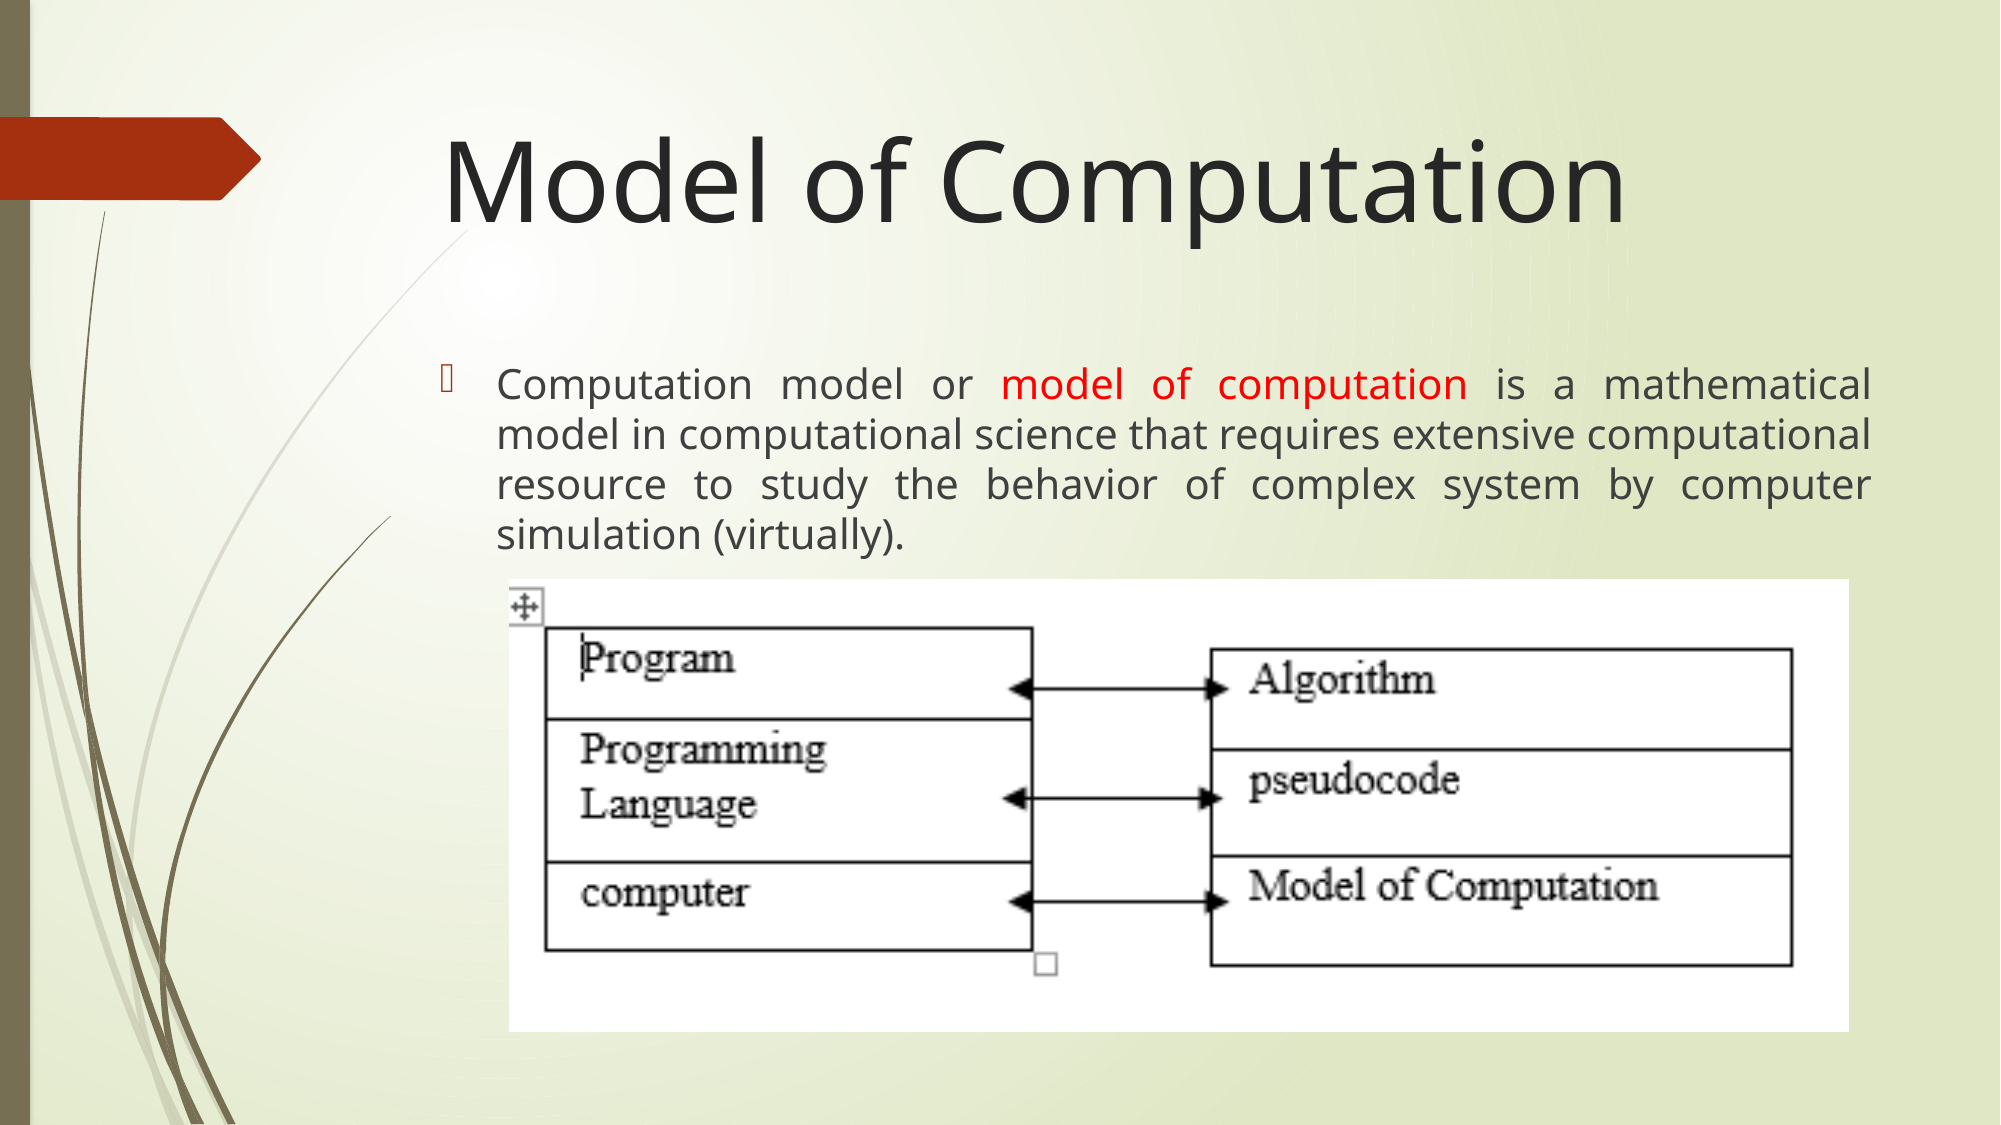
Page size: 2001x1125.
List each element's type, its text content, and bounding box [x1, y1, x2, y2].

picture [508, 579, 1849, 1033]
list Computation model or model of computation is a mathematical model in computational science that requires extensive computational resource to study the behavior of complex system by computer simulation (virtually). [424, 350, 1888, 970]
title Model of Computation [425, 102, 1888, 313]
